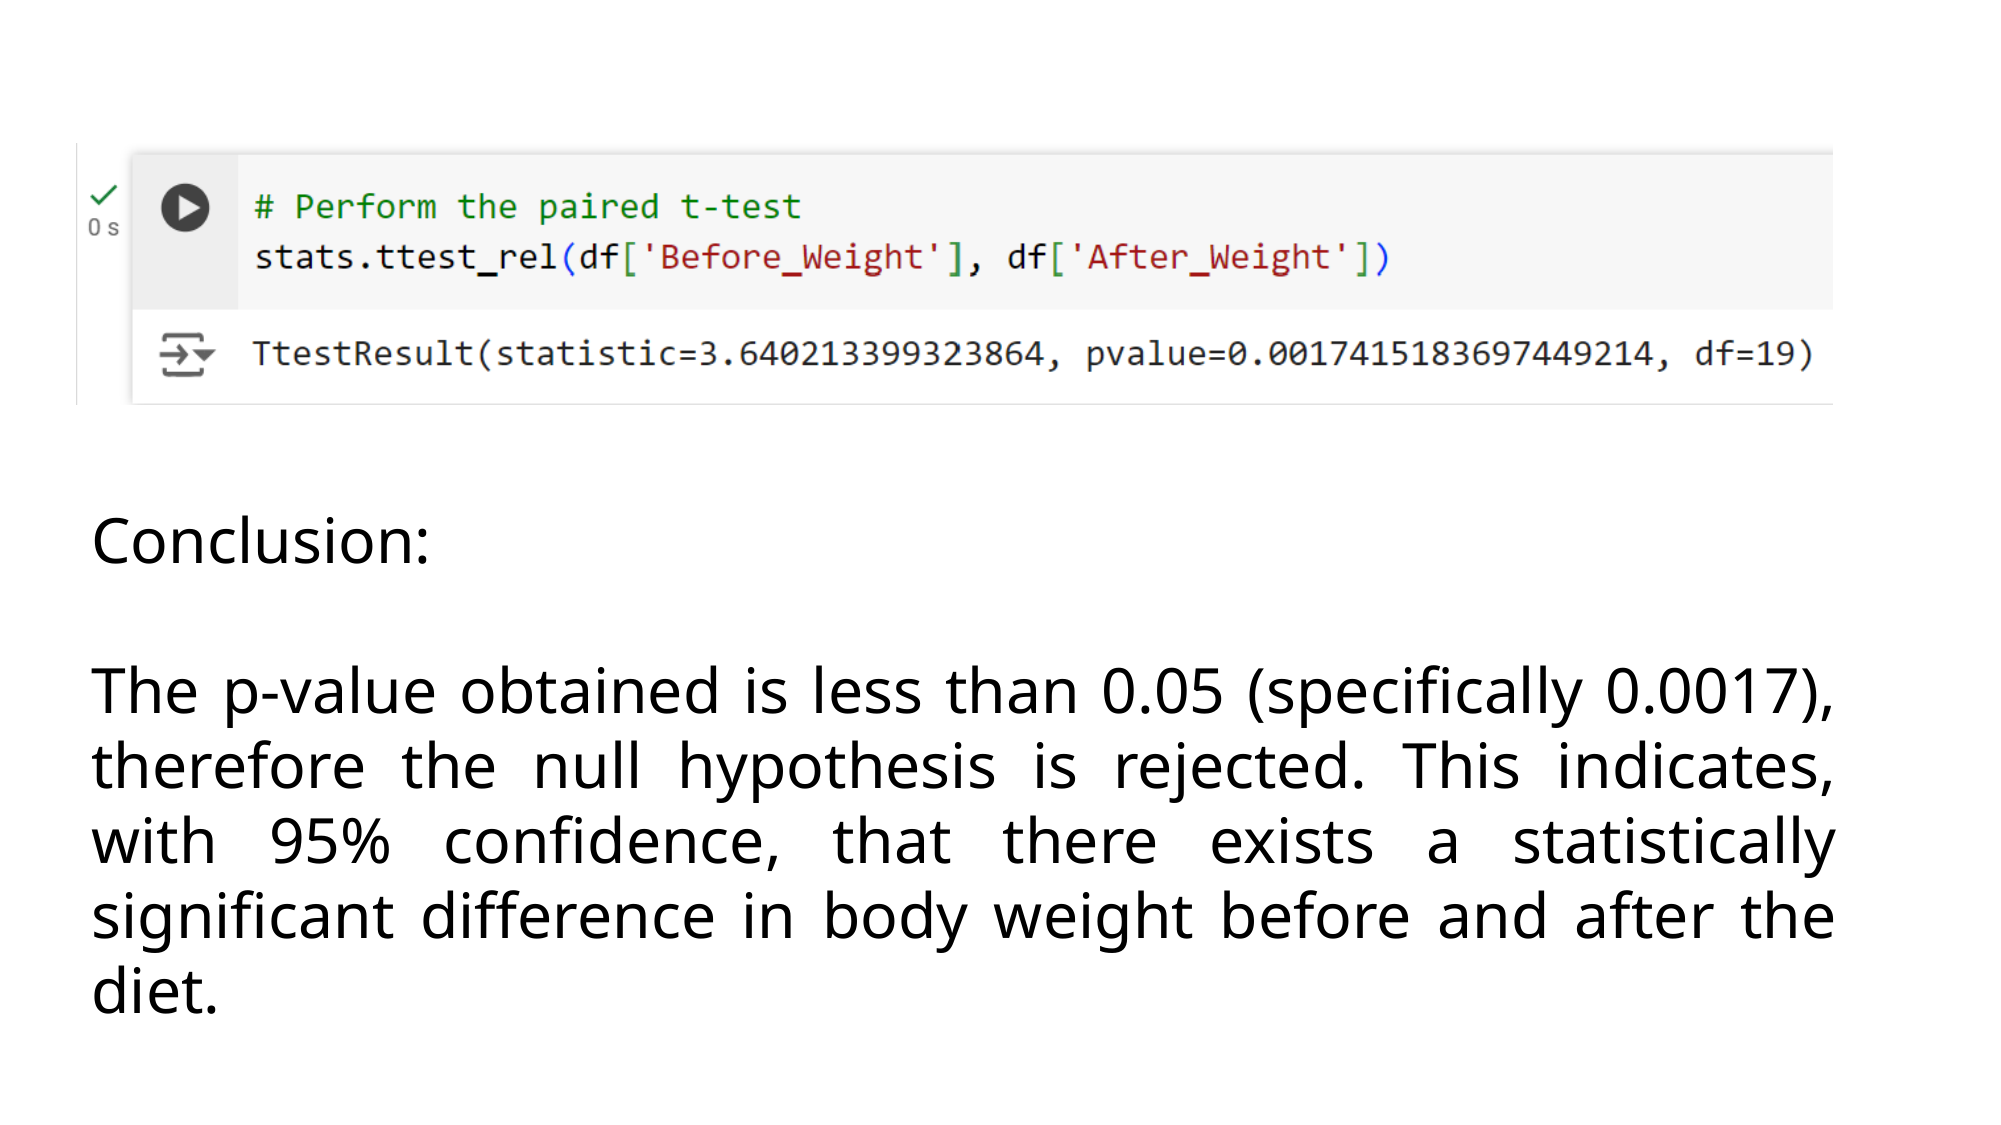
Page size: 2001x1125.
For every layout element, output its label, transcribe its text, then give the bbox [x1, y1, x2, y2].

picture [75, 143, 1834, 406]
list Conclusion: The p-value obtained is less than 0.05 (specifically 0.0017), therefore the null hypothesis is rejected. This indicates, with 95% confidence, that there exists a statistically significant difference in body weight before and after the diet. [76, 437, 1854, 1091]
